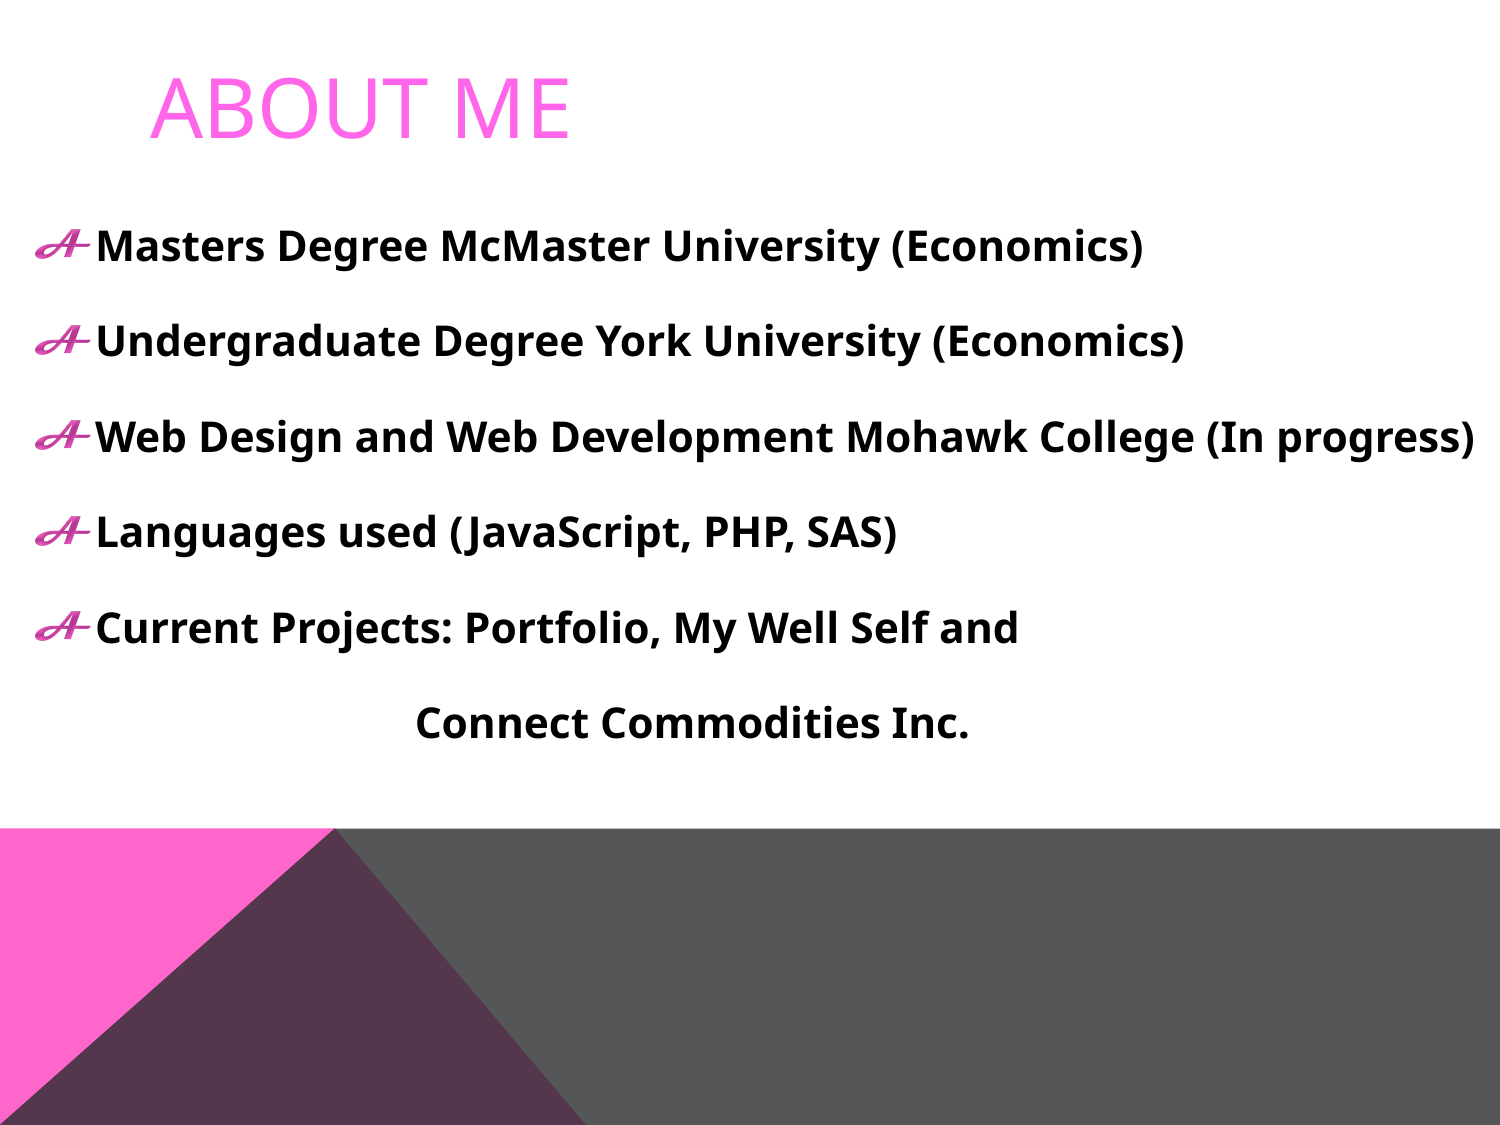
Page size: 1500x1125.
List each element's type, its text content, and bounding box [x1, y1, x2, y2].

title About Me [135, 60, 1369, 150]
list Masters Degree McMaster University (Economics) Undergraduate Degree York University (Economics) Web Design and Web Development Mohawk College (In progress) Languages used (JavaScript, PHP, SAS) Current Projects: Portfolio, My Well Self and Connect Commodities Inc. [17, 180, 1500, 827]
picture [32, 608, 78, 644]
picture [32, 322, 78, 358]
picture [32, 417, 78, 453]
picture [32, 513, 78, 549]
picture [32, 226, 78, 262]
